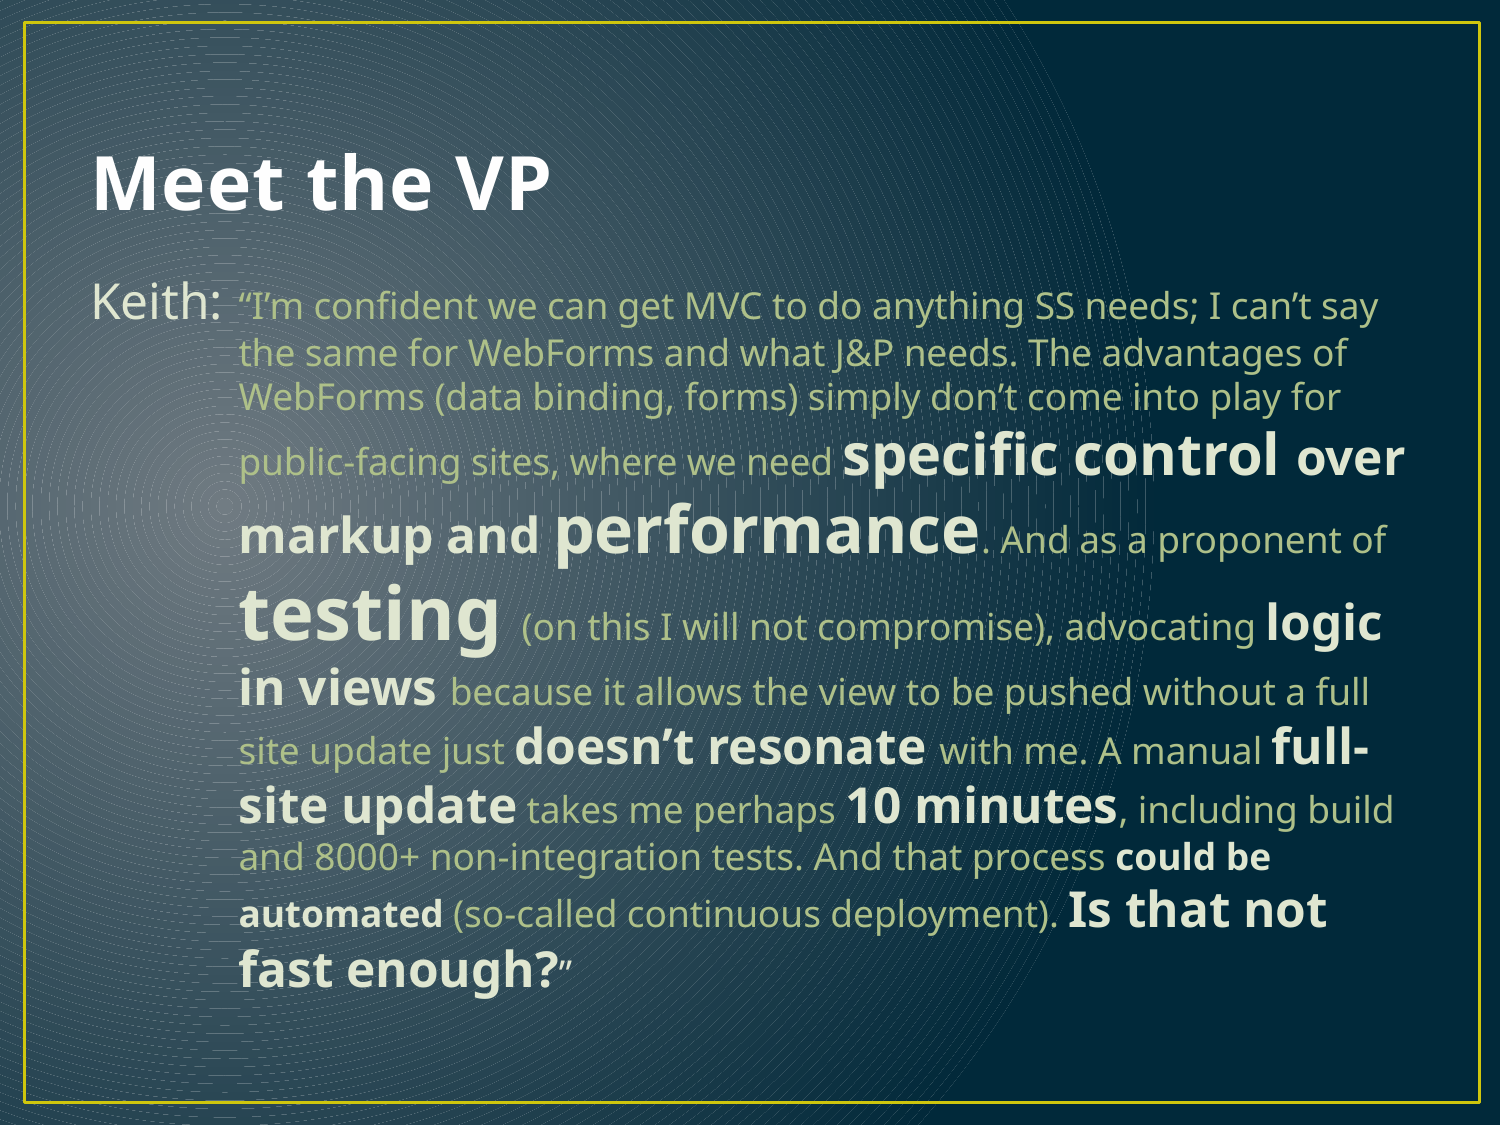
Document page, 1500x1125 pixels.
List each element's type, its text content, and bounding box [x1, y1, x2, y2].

title Meet the VP [75, 45, 1425, 233]
list Keith: “I’m confident we can get MVC to do anything SS needs; I can’t say the same for WebForms and what J&P needs. The advantages of WebForms (data binding, forms) simply don’t come into play for public-facing sites, where we need specific control over markup and performance. And as a proponent of testing (on this I will not compromise), advocating logic in views because it allows the view to be pushed without a full site update just doesn’t resonate with me. A manual full-site update takes me perhaps 10 minutes, including build and 8000+ non-integration tests. And that process could be automated (so-called continuous deployment). Is that not fast enough?” [75, 262, 1425, 1005]
